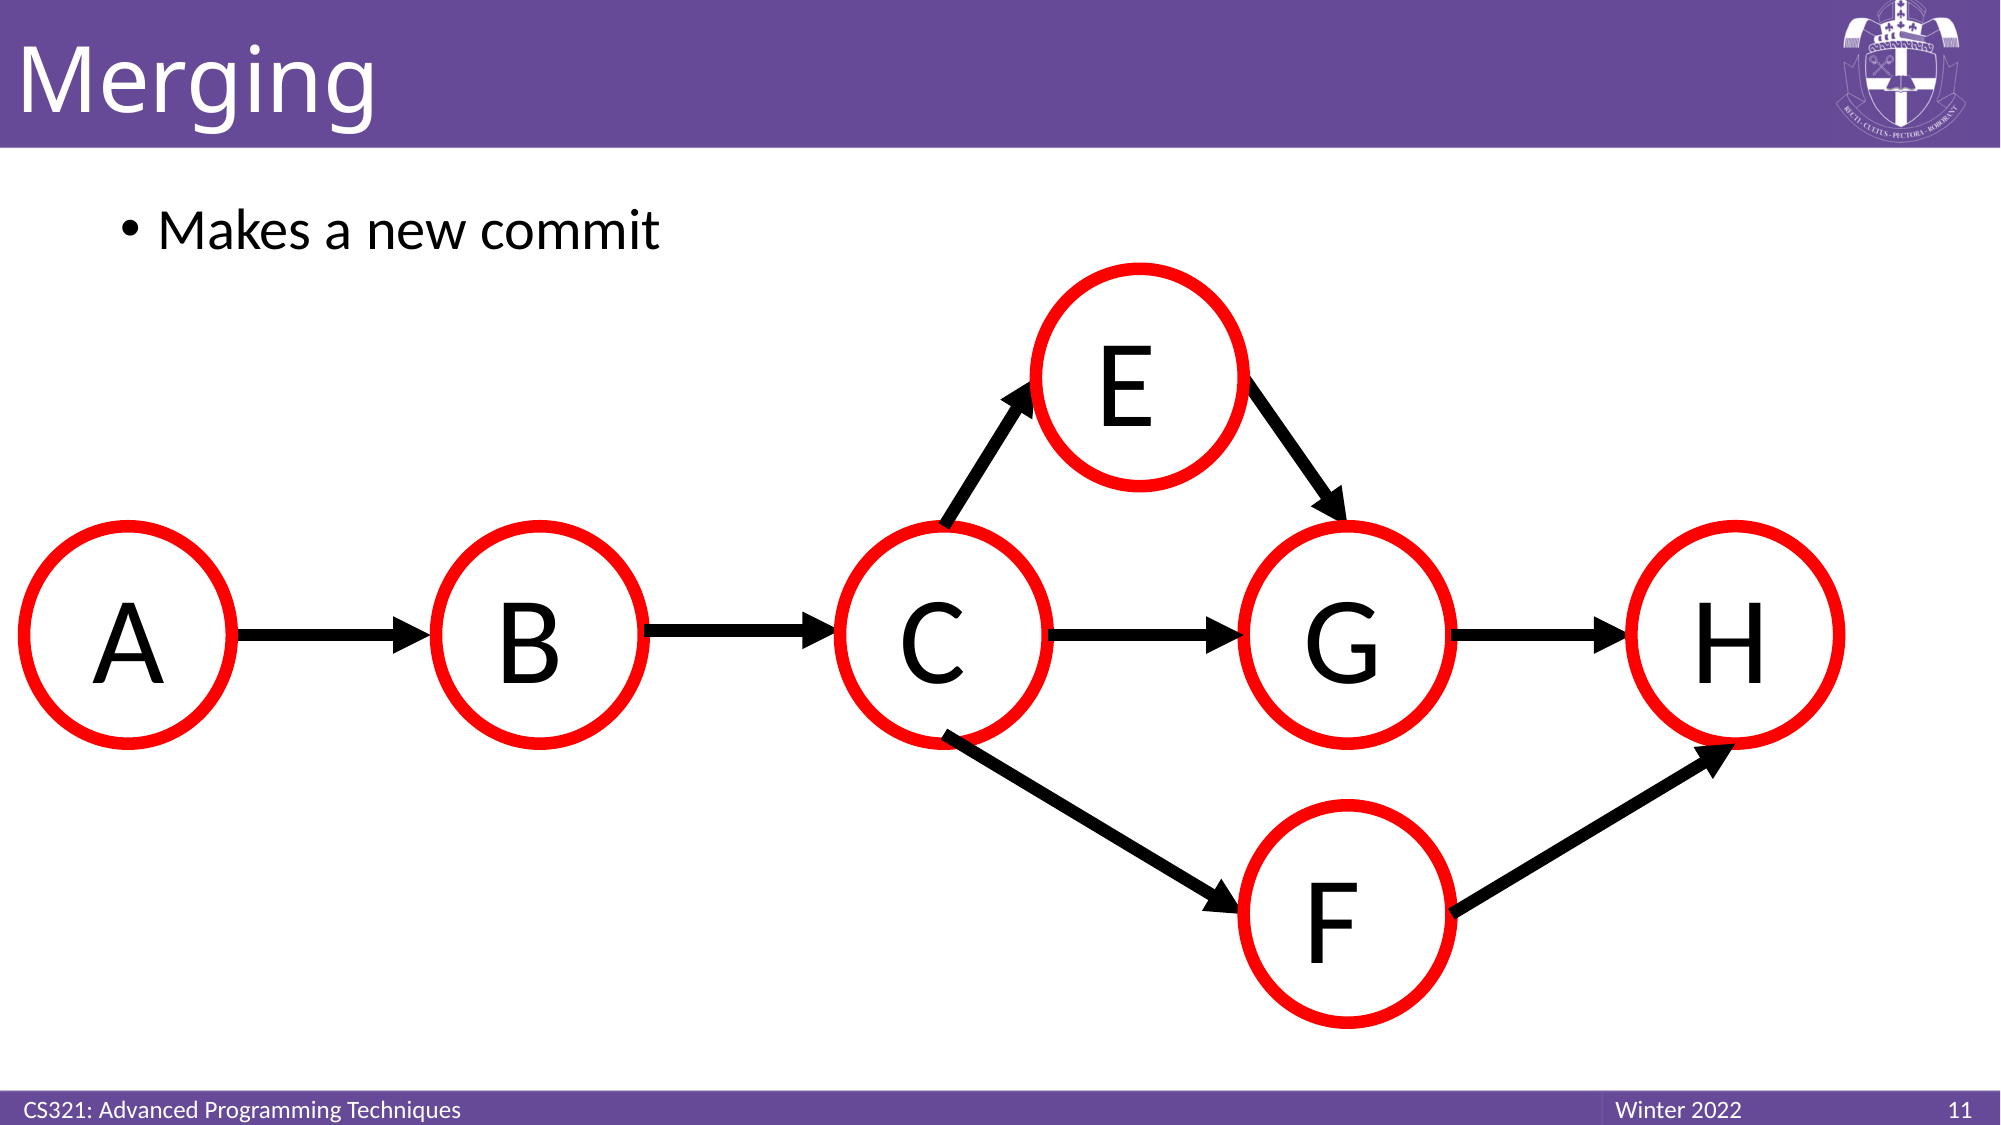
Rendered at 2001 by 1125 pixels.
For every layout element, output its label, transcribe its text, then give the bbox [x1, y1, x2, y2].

text_box C [885, 551, 1003, 717]
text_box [943, 377, 1036, 527]
picture [0, 0, 2001, 1125]
text_box [838, 525, 1049, 745]
text_box A [77, 551, 196, 717]
list Makes a new commit [105, 191, 1831, 989]
title Merging [0, 0, 1725, 192]
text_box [1243, 805, 1452, 1023]
text_box [434, 525, 645, 745]
text_box [23, 525, 233, 745]
footer CS321: Advanced Programming Techniques [8, 1078, 499, 1125]
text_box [1451, 743, 1736, 915]
text_box G [1288, 551, 1407, 717]
slide_number 11 [1862, 1078, 1994, 1125]
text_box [1243, 377, 1348, 527]
text_box [1242, 525, 1453, 745]
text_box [1035, 268, 1244, 487]
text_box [1631, 526, 1840, 744]
slide_number Winter 2022 [1600, 1078, 1862, 1125]
text_box B [481, 551, 599, 717]
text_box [943, 743, 1244, 915]
